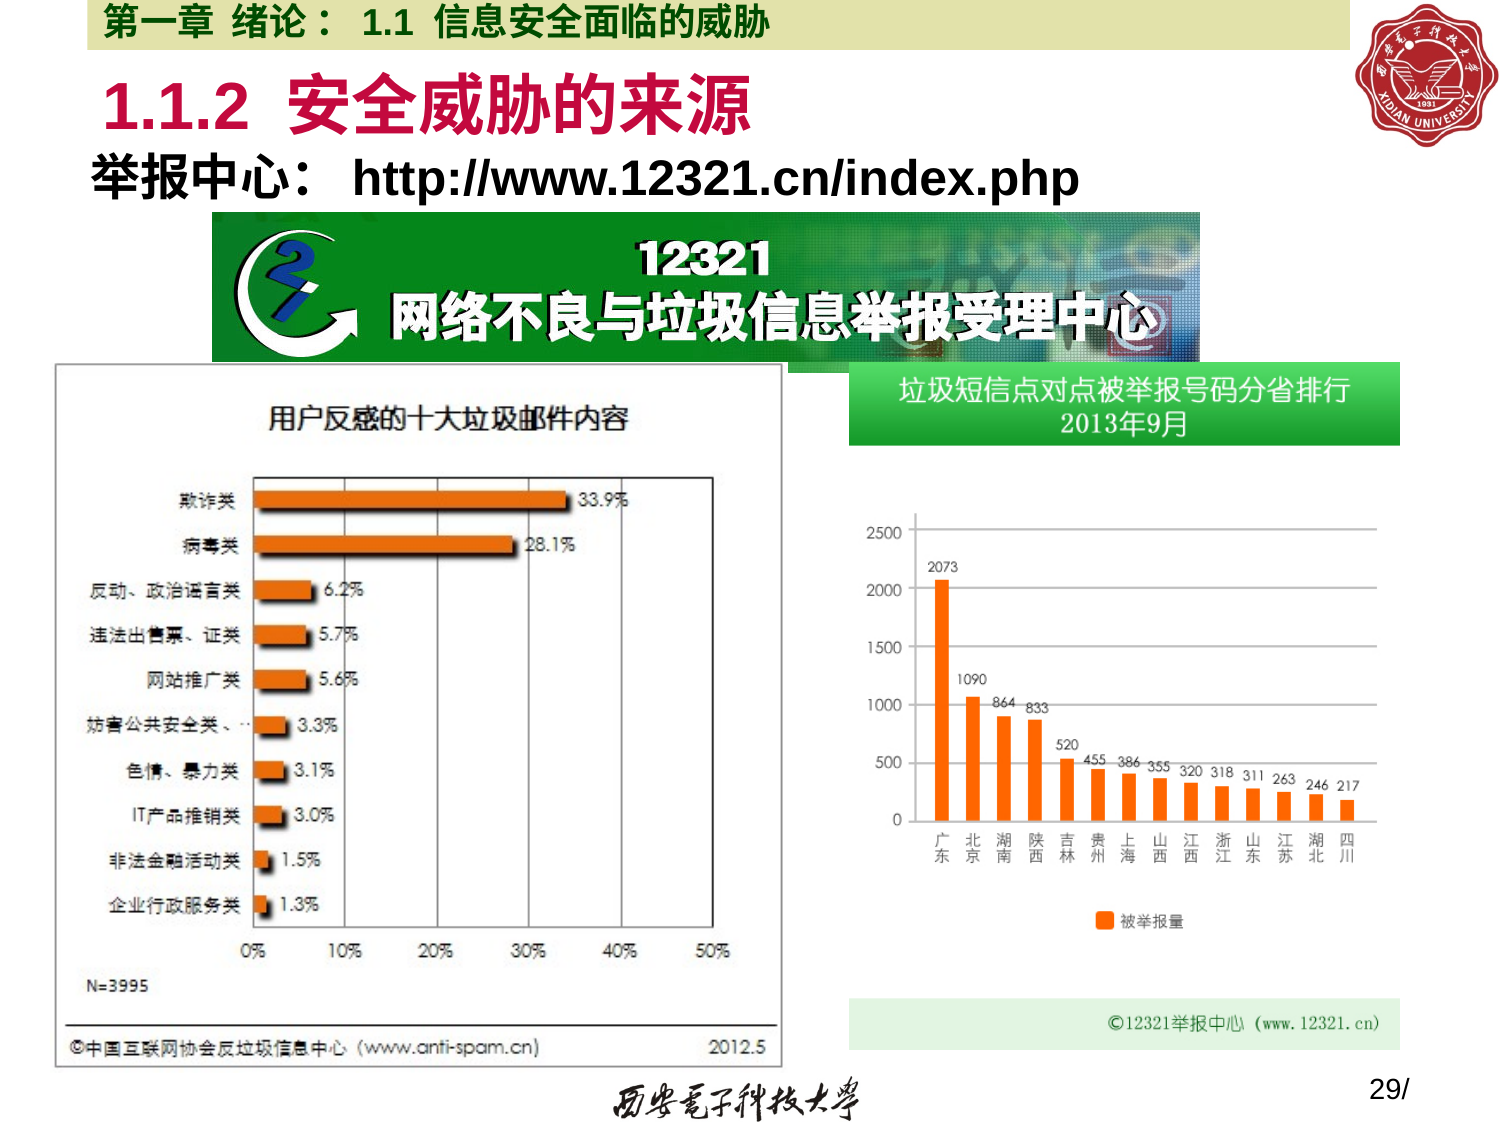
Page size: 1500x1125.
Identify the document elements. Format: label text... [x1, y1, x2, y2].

text_box 第一章 绪论 ：1.1 信息安全面临的威胁 [87, 0, 1350, 50]
picture [1350, 0, 1500, 150]
list 举报中心：http://www.12321.cn/index.php [74, 137, 1451, 201]
title 1.1.2 安全威胁的来源 [87, 62, 1351, 137]
picture [612, 1076, 863, 1125]
slide_number 29/ [1074, 1062, 1426, 1113]
picture [49, 212, 1401, 1073]
